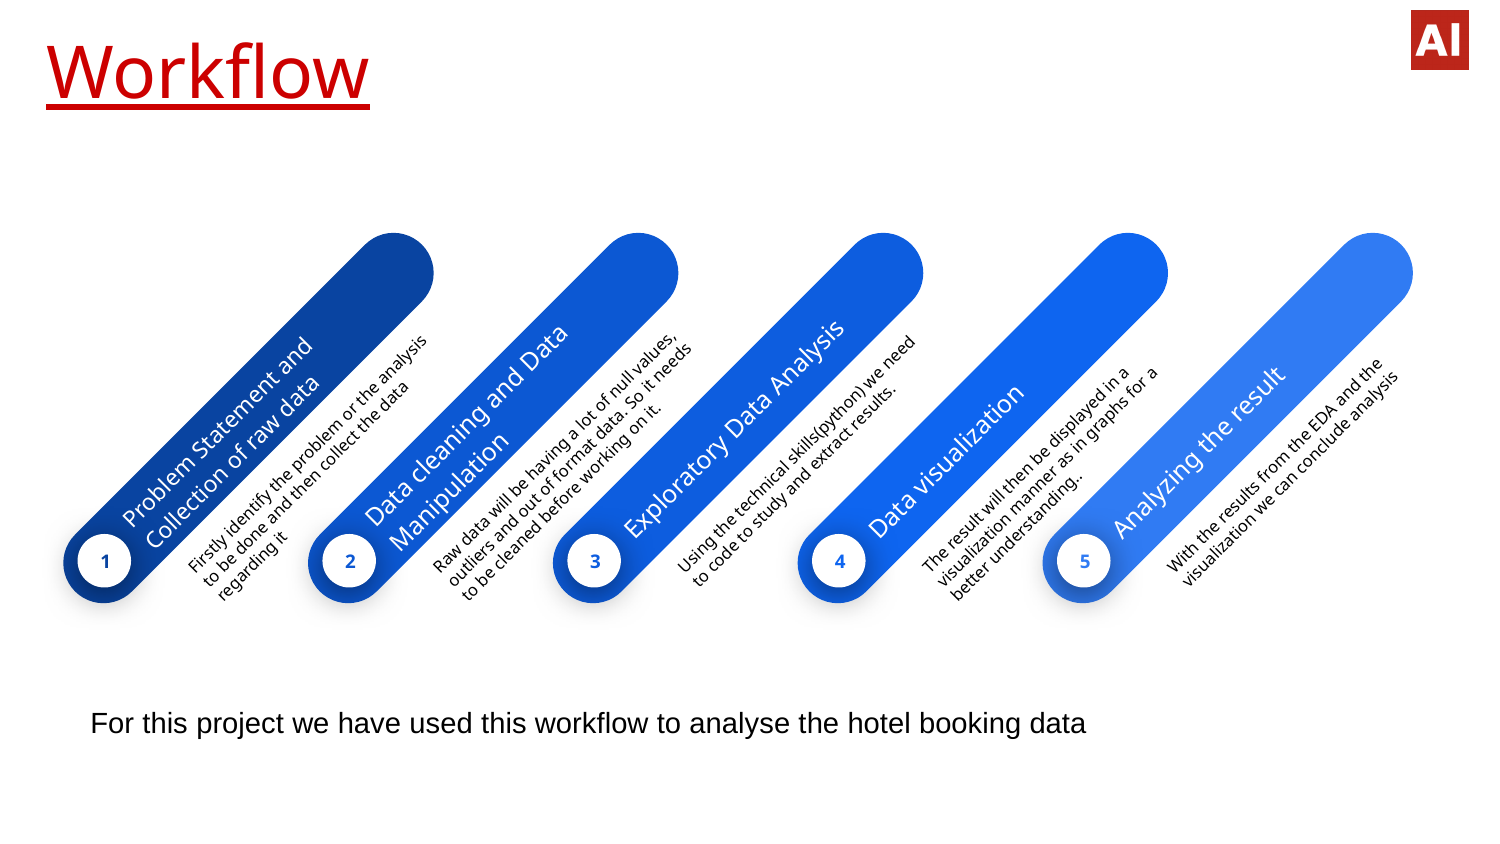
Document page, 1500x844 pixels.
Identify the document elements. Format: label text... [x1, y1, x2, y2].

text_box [1209, 215, 1454, 620]
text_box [475, 215, 719, 620]
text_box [965, 215, 1209, 620]
title Workflow [31, 21, 1429, 114]
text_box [719, 215, 964, 620]
text_box For this project we have used this workflow to analyse the hotel booking data [75, 689, 1459, 755]
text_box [46, 215, 475, 620]
picture [1411, 10, 1469, 70]
